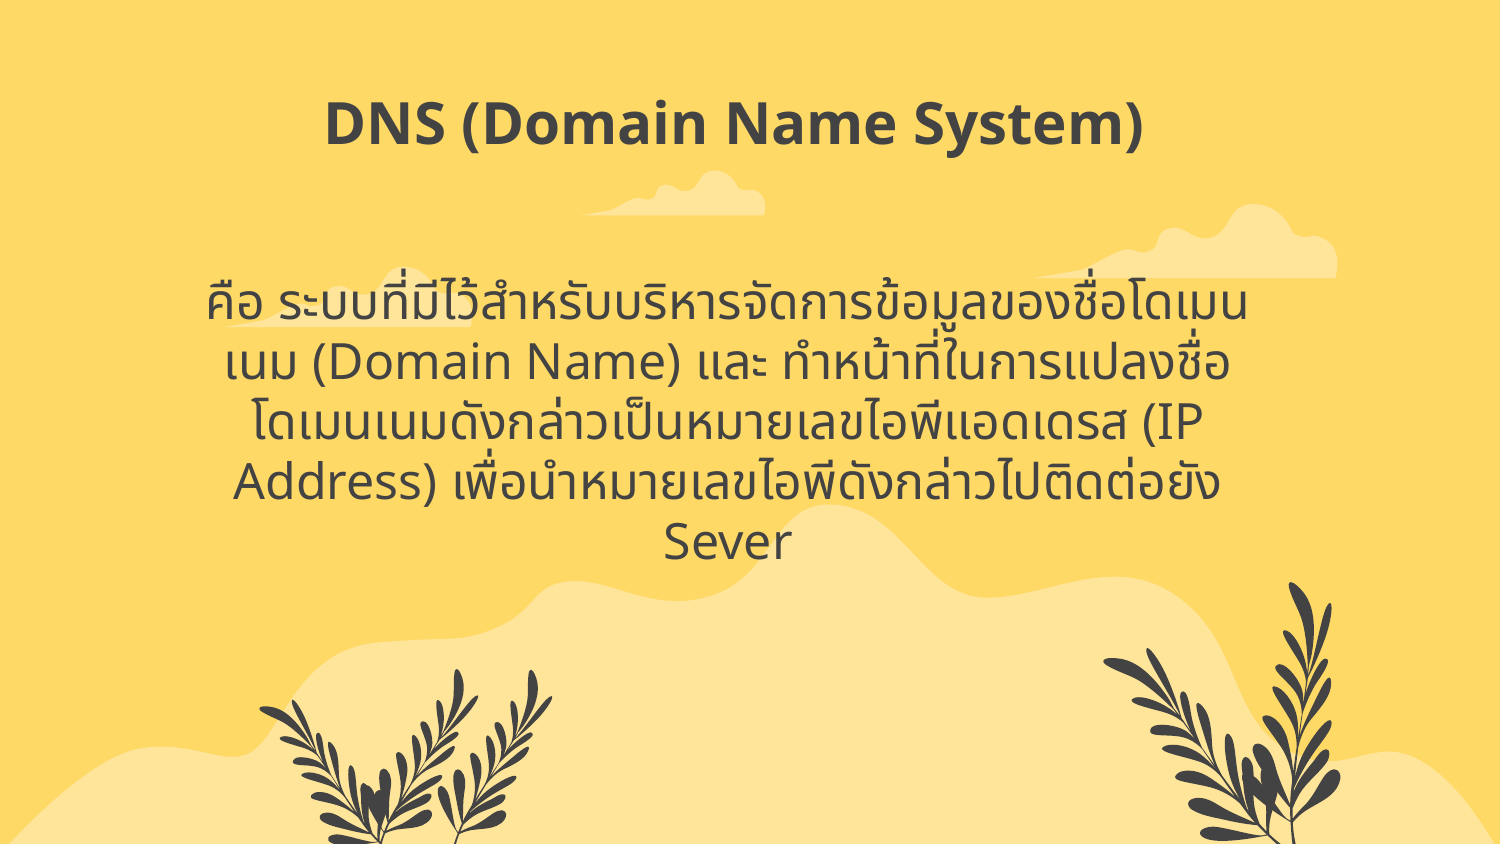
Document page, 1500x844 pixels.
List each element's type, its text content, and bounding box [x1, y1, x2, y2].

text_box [0, 170, 1500, 844]
title DNS (Domain Name System) [144, 6, 1354, 156]
